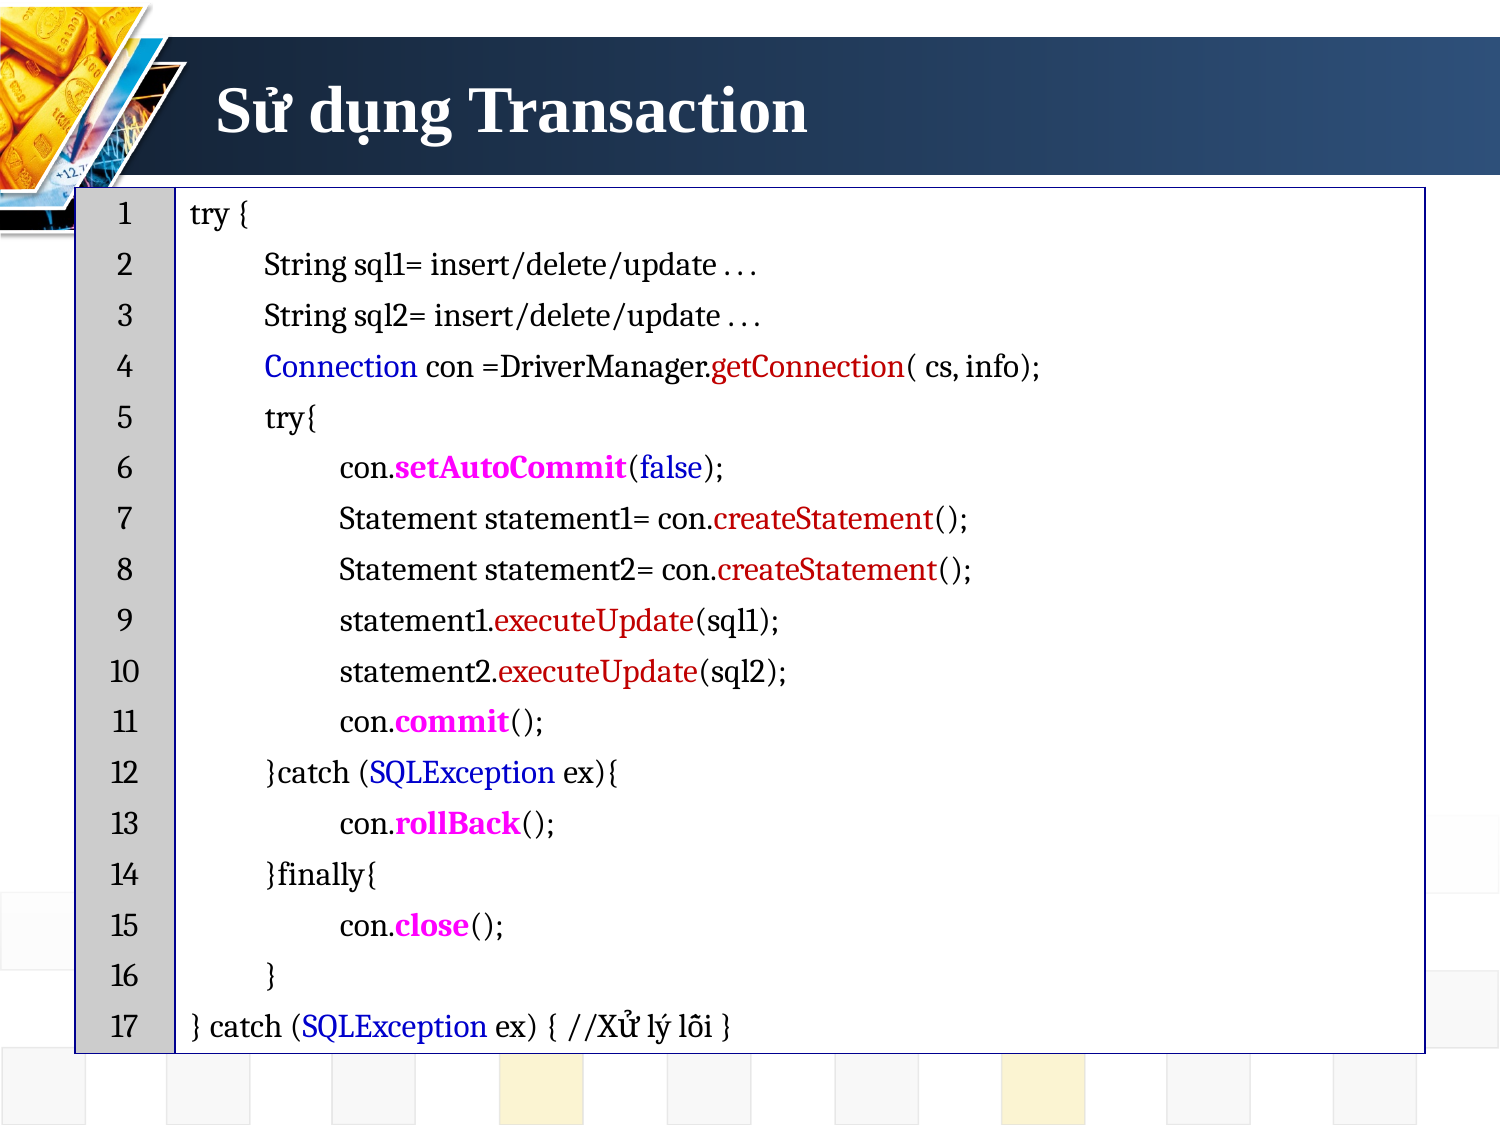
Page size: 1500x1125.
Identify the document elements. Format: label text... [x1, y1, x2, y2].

picture [0, 0, 190, 243]
title Sử dụng Transaction [200, 37, 1413, 175]
table_header try { String sql1= insert/delete/update . . . String sql2= insert/delete/update . . . Connection con =DriverManager.getConnection( cs, info); try{ con.setAutoCommit(false); Statement statement1= con.createStatement(); Statement statement2= con.createStatement(); statement1.executeUpdate(sql1); statement2.executeUpdate(sql2); con.commit(); }catch (SQLException ex){ con.rollBack(); }finally{ con.close(); } } catch (SQLException ex) { //Xử lý lỗi } [176, 188, 1424, 1053]
table_header 1 2 3 4 5 6 7 8 9 10 11 12 13 14 15 16 17 [76, 188, 174, 1053]
